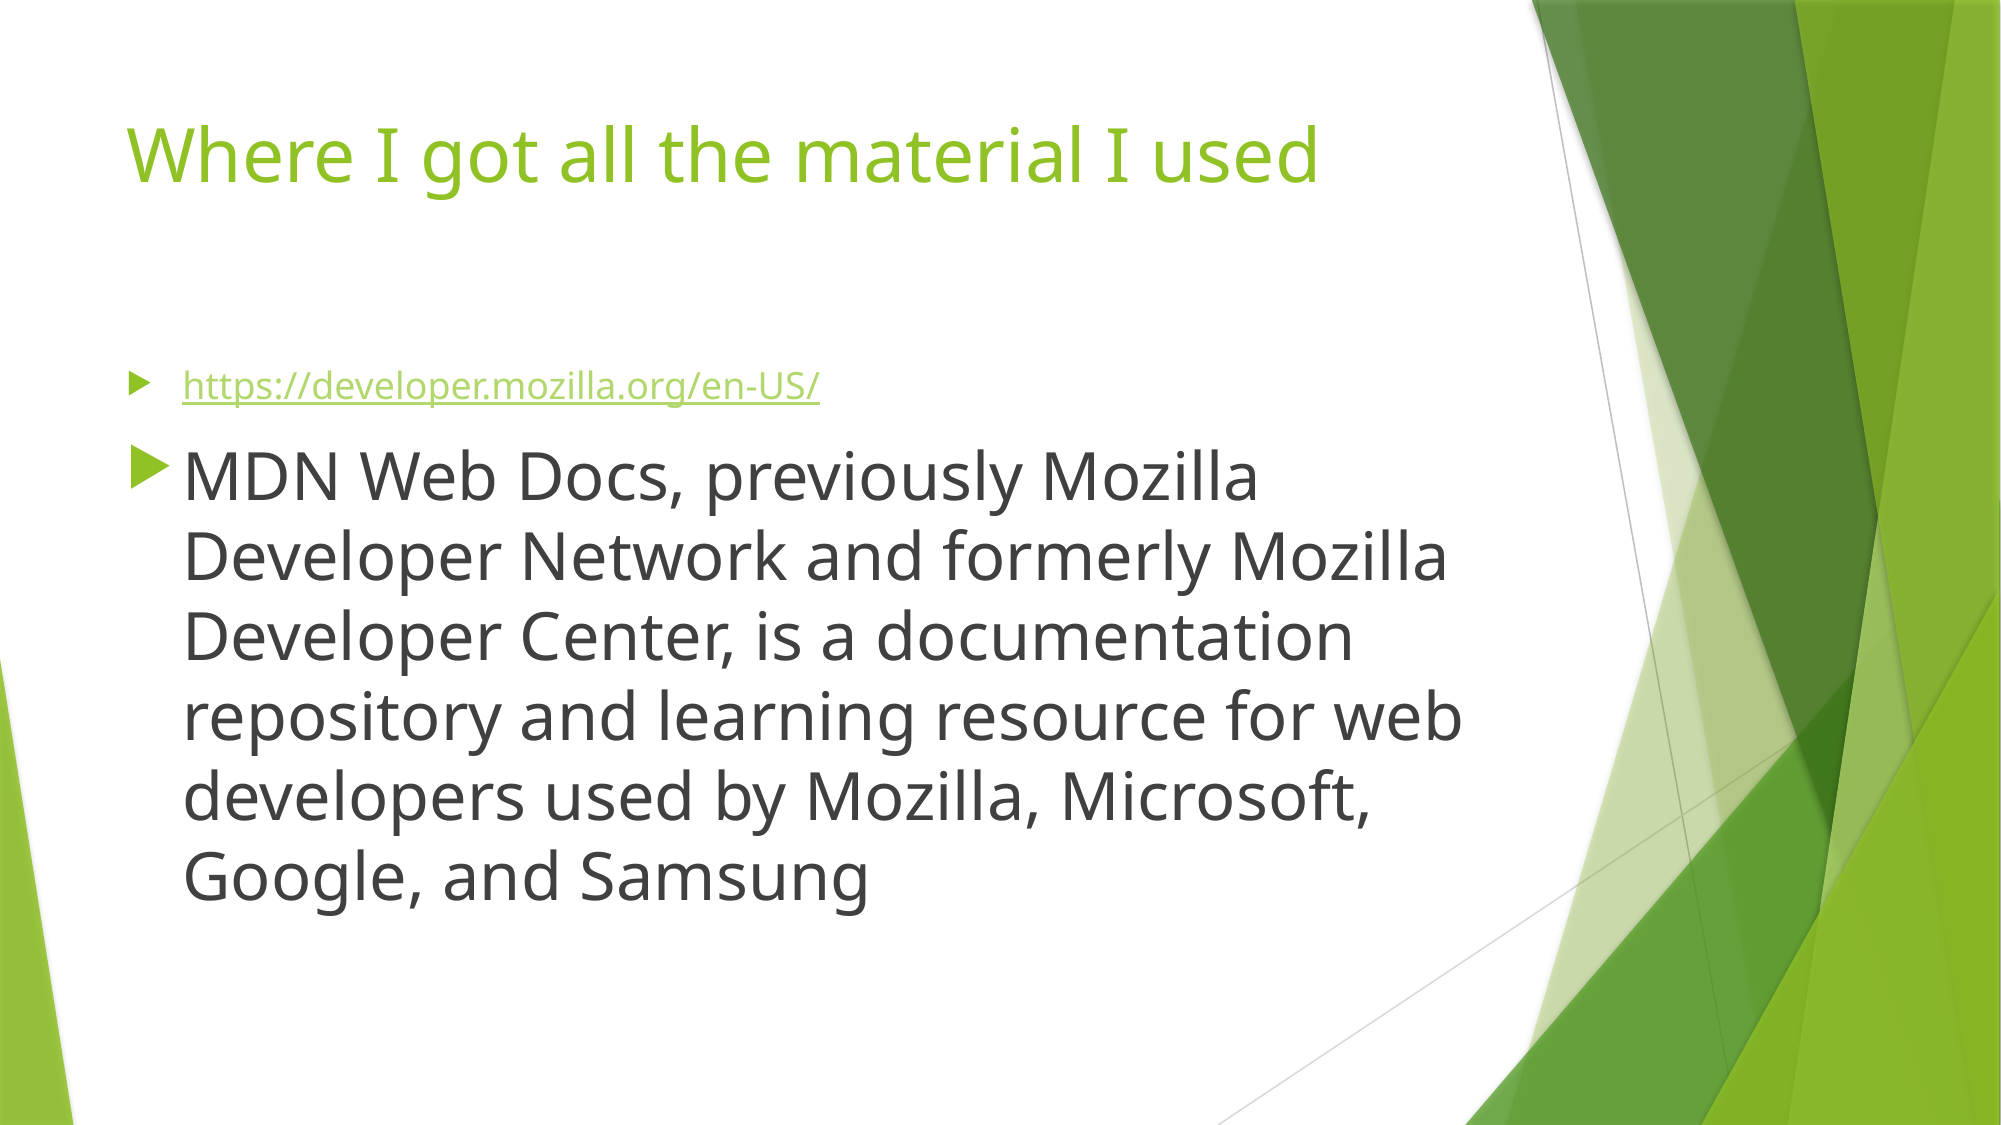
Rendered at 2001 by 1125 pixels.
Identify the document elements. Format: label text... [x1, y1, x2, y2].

title Where I got all the material I used [111, 99, 1522, 317]
list https://developer.mozilla.org/en-US/ MDN Web Docs, previously Mozilla Developer Network and formerly Mozilla Developer Center, is a documentation repository and learning resource for web developers used by Mozilla, Microsoft, Google, and Samsung [111, 354, 1522, 992]
